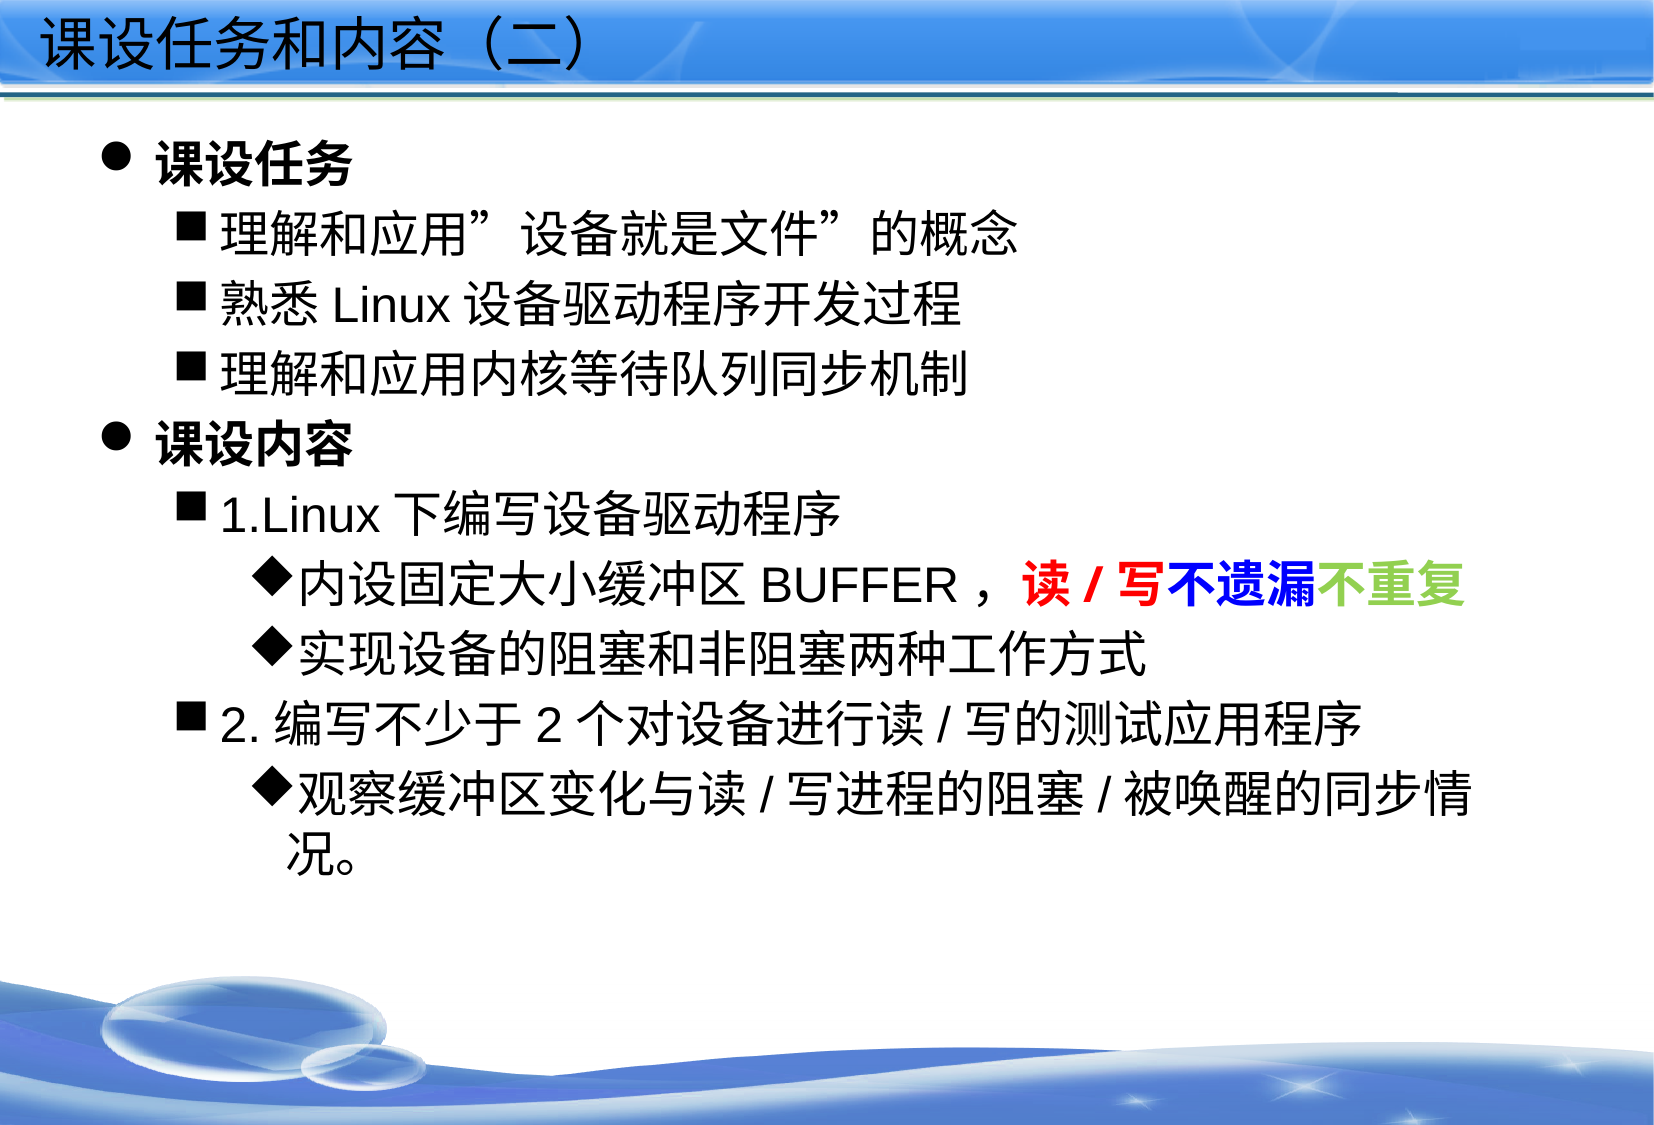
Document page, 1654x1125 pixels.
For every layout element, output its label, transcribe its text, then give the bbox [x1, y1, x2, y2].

title 课设任务和内容（二） [23, 0, 887, 86]
picture [0, 0, 1654, 88]
picture [0, 976, 1654, 1125]
list 课设任务 理解和应用”设备就是文件”的概念 熟悉Linux设备驱动程序开发过程 理解和应用内核等待队列同步机制 课设内容 1.Linux下编写设备驱动程序 内设固定大小缓冲区BUFFER，读/写不遗漏不重复 实现设备的阻塞和非阻塞两种工作方式 2.编写不少于2个对设备进行读/写的测试应用程序 观察缓冲区变化与读/写进程的阻塞/被唤醒的同步情况。 [82, 125, 1572, 1006]
